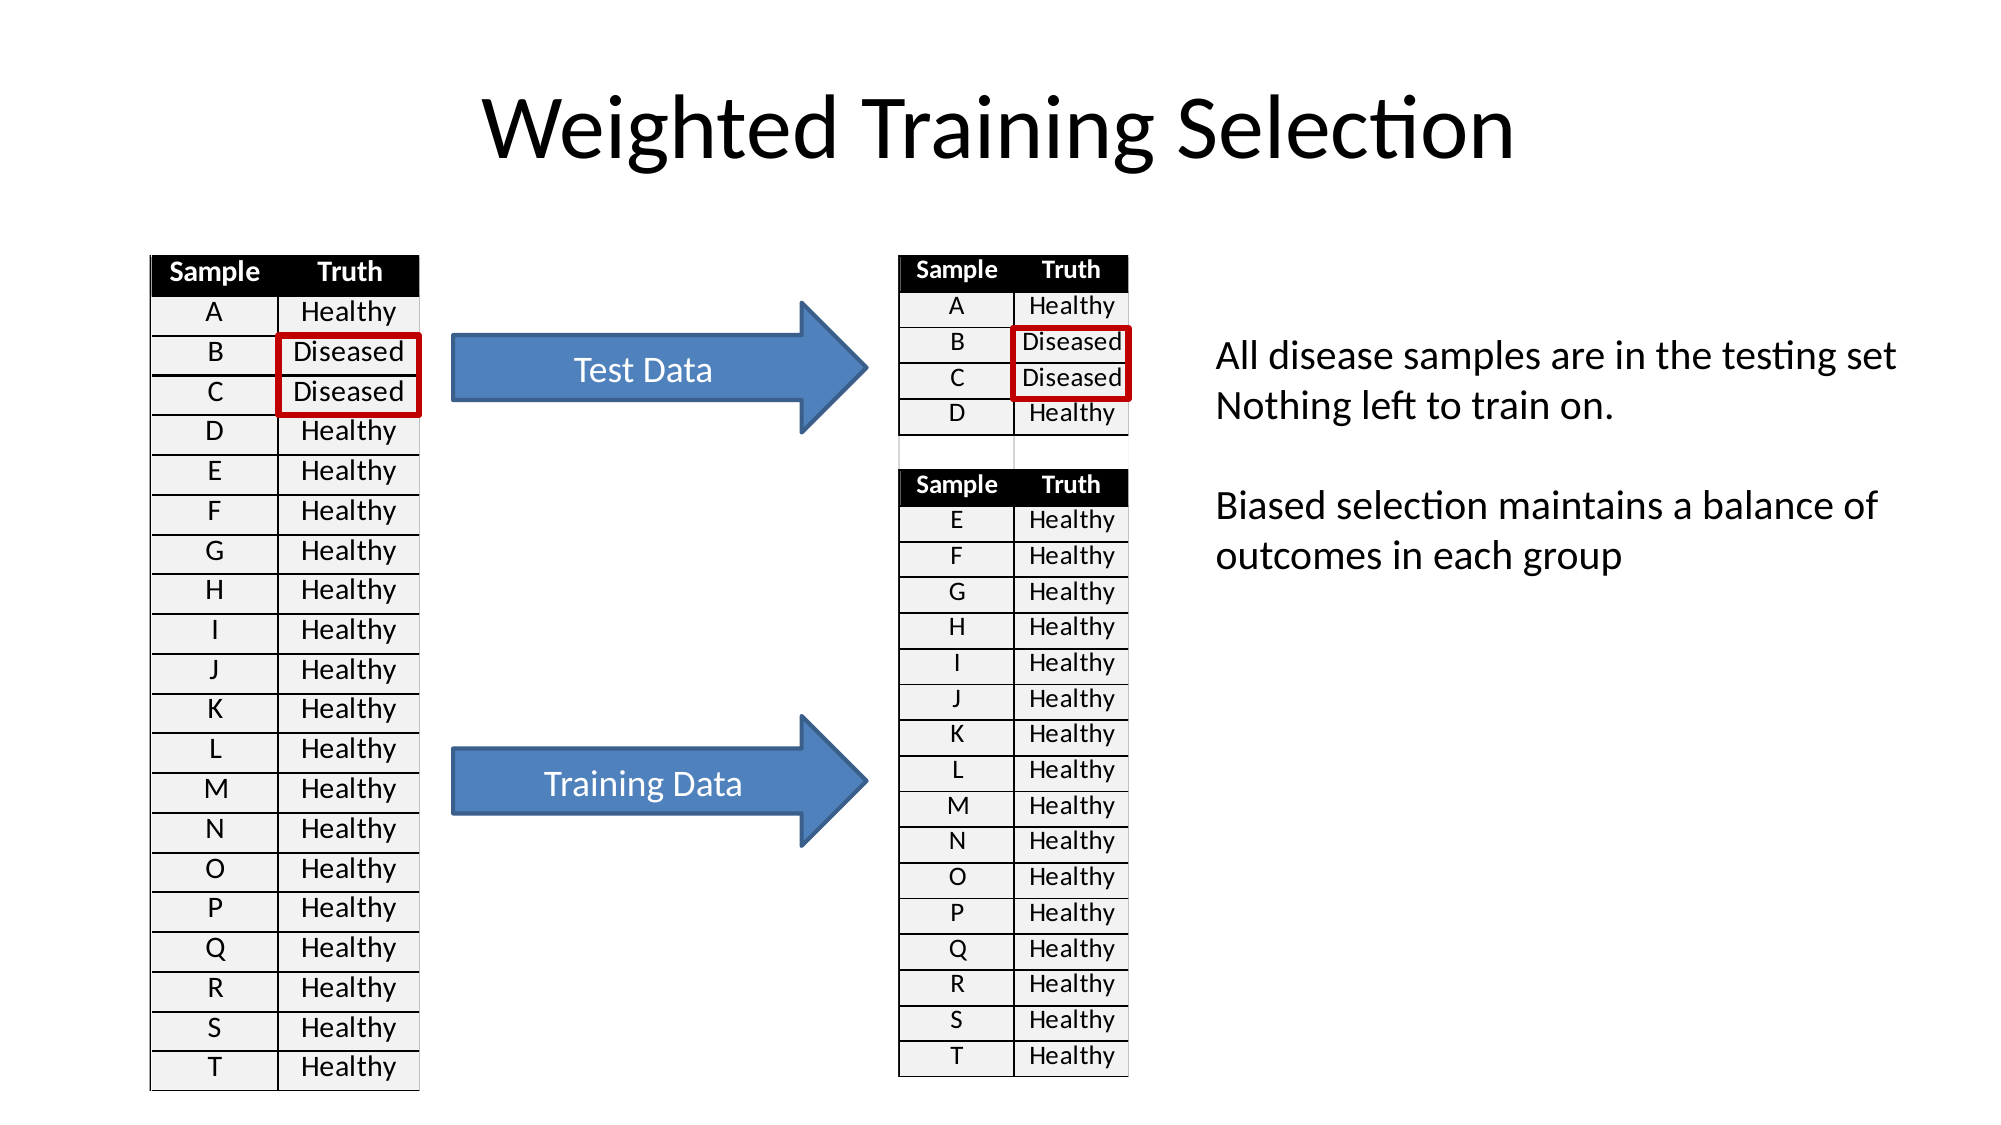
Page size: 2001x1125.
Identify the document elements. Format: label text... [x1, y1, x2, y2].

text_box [452, 255, 1131, 1079]
text_box All disease samples are in the testing set Nothing left to train on. Biased selection maintains a balance of outcomes in each group [1200, 320, 1957, 585]
picture [149, 255, 422, 1093]
title Weighted Training Selection [99, 27, 1900, 216]
